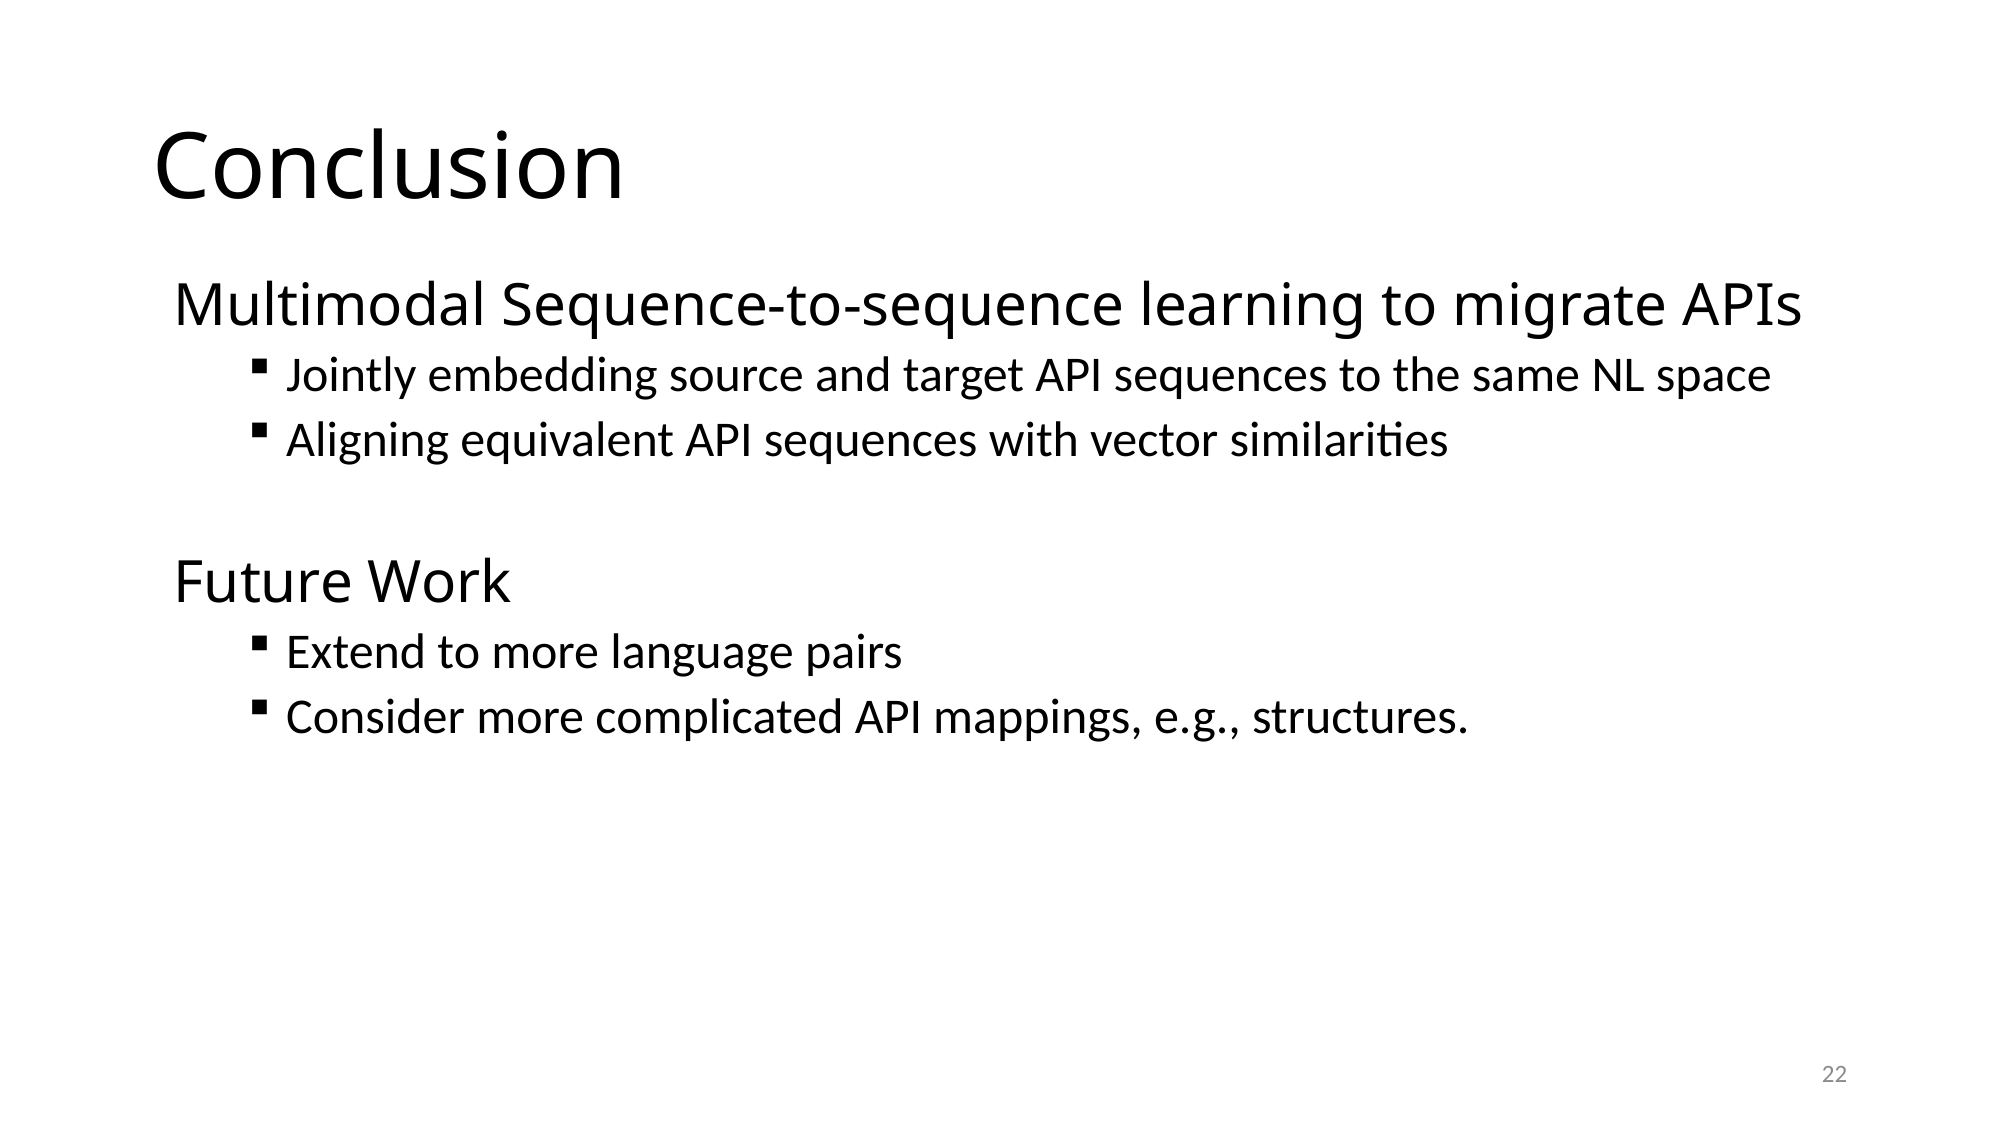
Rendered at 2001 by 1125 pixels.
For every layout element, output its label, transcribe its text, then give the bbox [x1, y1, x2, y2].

title Conclusion [137, 59, 1863, 278]
slide_number 22 [1412, 1042, 1863, 1103]
text_box Multimodal Sequence-to-sequence learning to migrate APIs Jointly embedding source and target API sequences to the same NL space Aligning equivalent API sequences with vector similarities Future Work Extend to more language pairs Consider more complicated API mappings, e.g., structures. [158, 268, 1884, 982]
